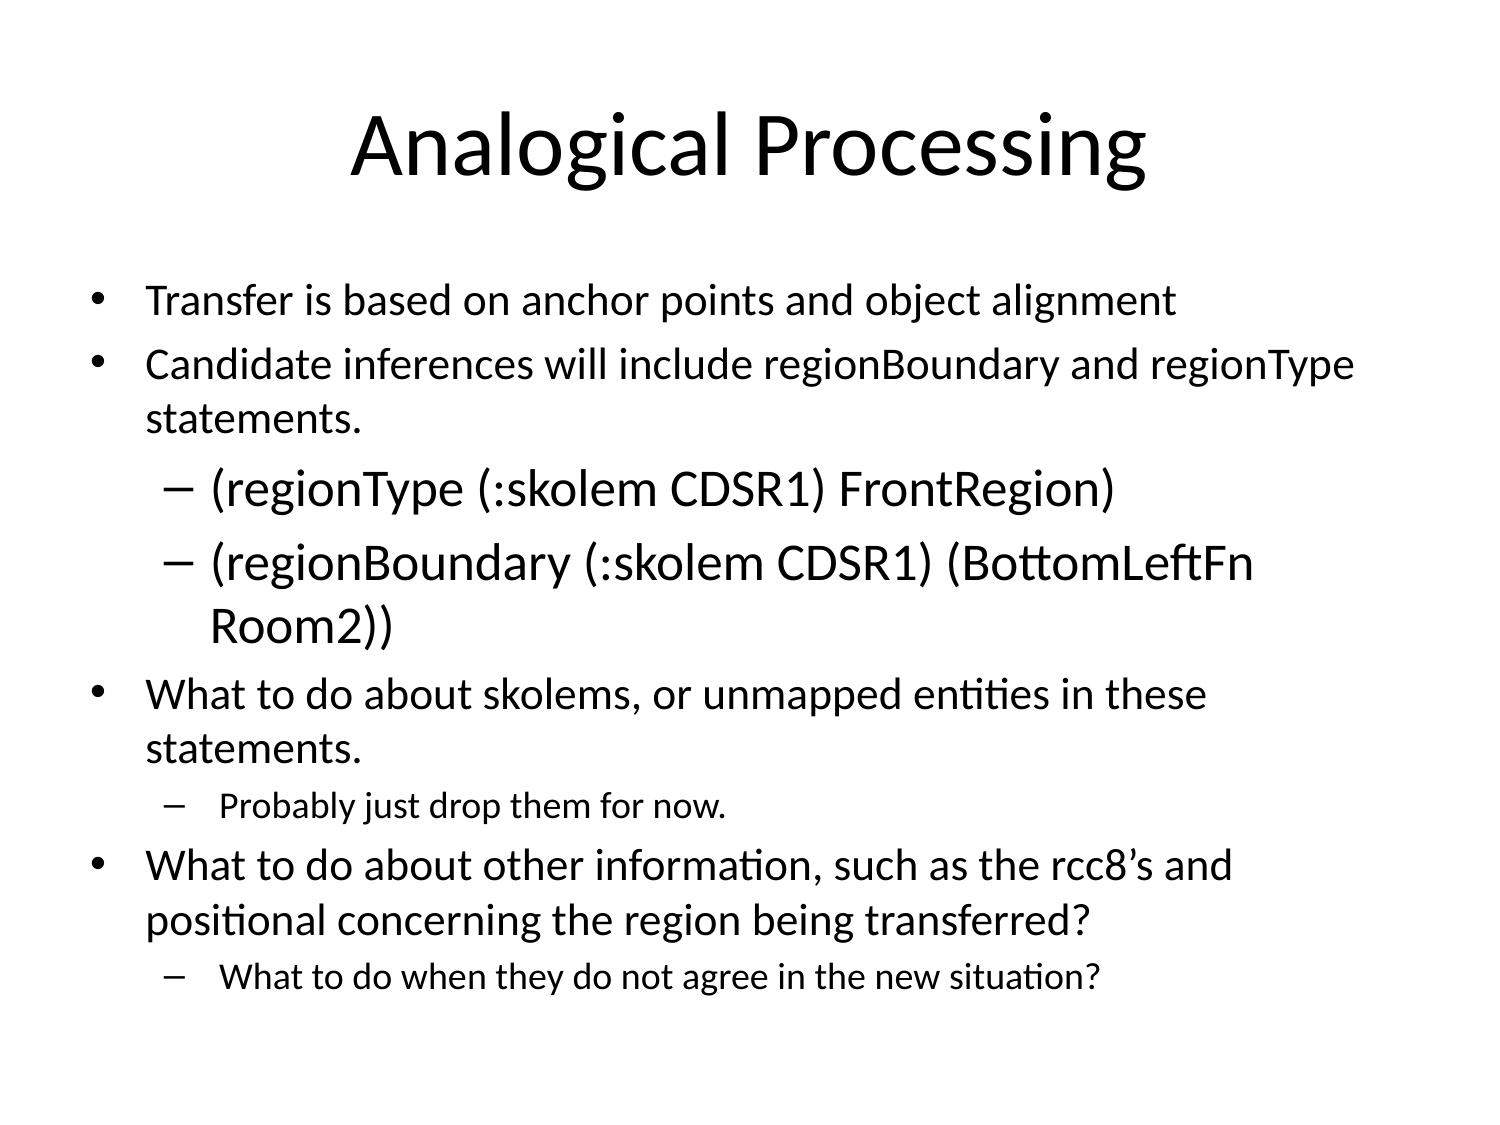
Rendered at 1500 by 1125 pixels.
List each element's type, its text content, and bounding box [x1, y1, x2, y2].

list Transfer is based on anchor points and object alignment Candidate inferences will include regionBoundary and regionType statements. (regionType (:skolem CDSR1) FrontRegion) (regionBoundary (:skolem CDSR1) (BottomLeftFn Room2)) What to do about skolems, or unmapped entities in these statements. Probably just drop them for now. What to do about other information, such as the rcc8’s and positional concerning the region being transferred? What to do when they do not agree in the new situation? [75, 262, 1425, 1005]
title Analogical Processing [75, 45, 1425, 233]
